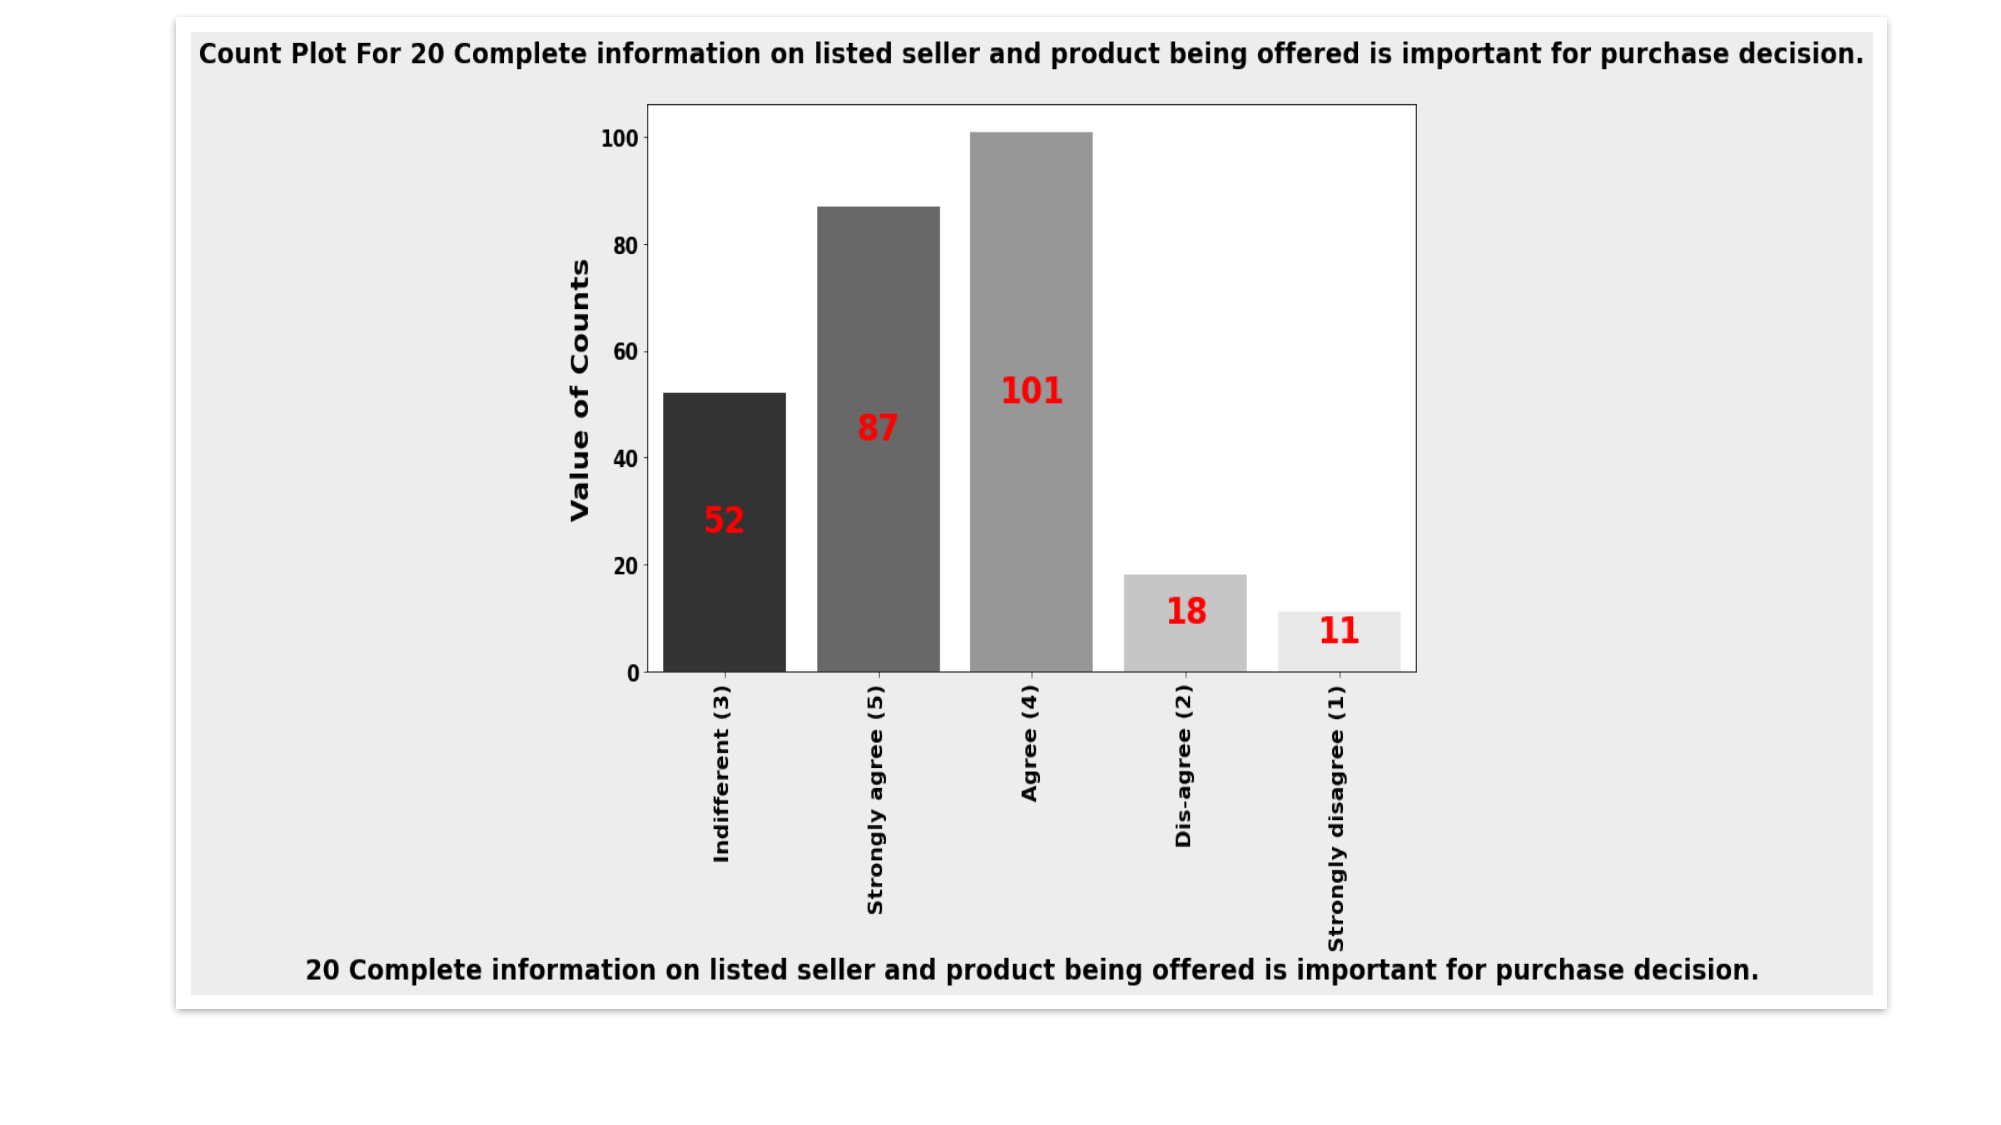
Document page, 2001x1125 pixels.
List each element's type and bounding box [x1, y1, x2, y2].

picture [190, 31, 1873, 995]
